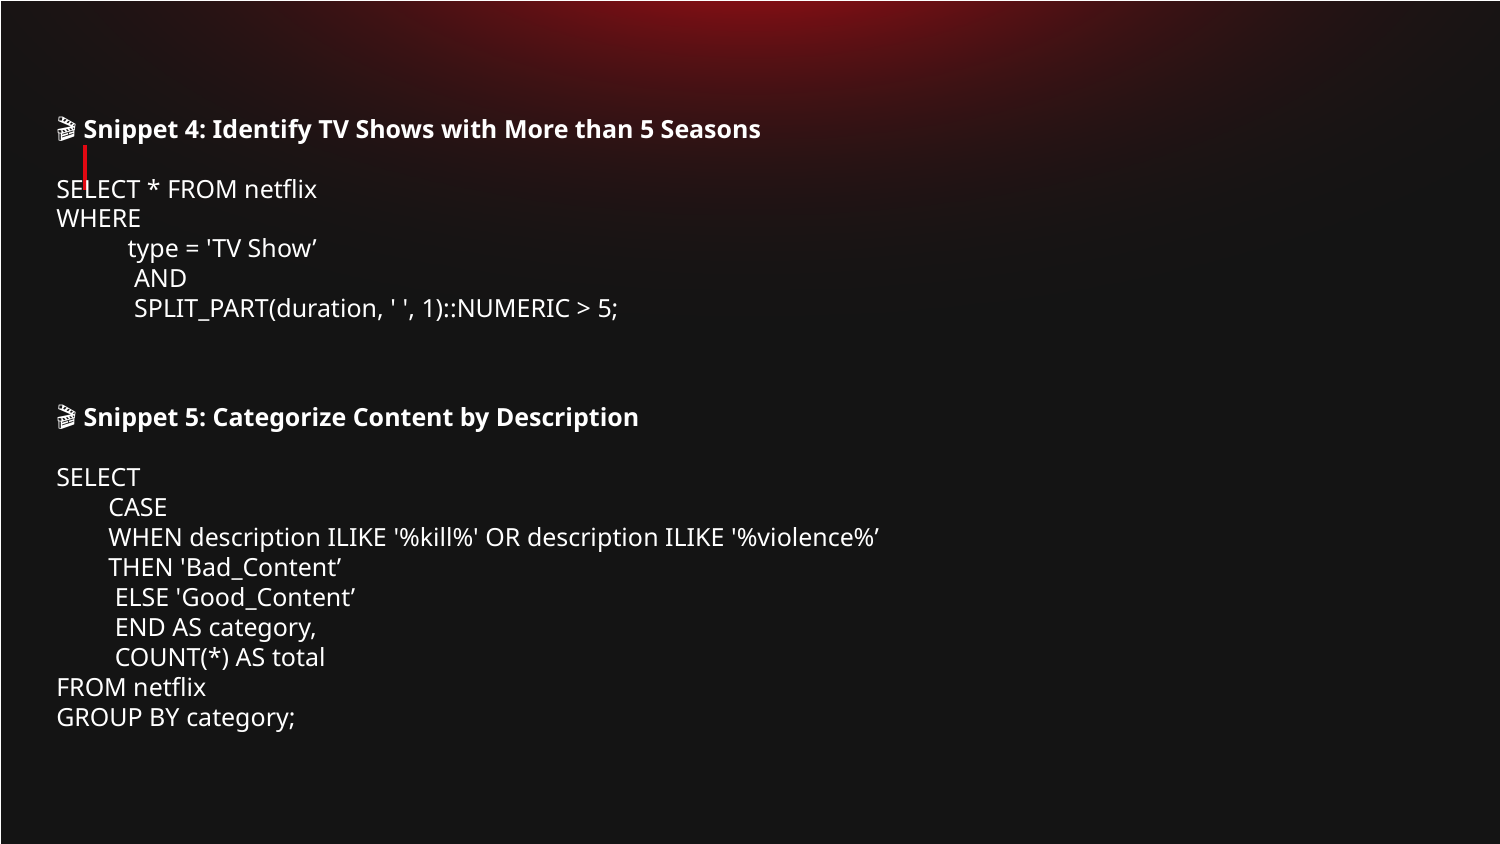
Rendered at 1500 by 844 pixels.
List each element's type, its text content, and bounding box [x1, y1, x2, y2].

text_box 🎬 Snippet 4: Identify TV Shows with More than 5 Seasons SELECT * FROM netflix WHERE type = 'TV Show’ AND SPLIT_PART(duration, ' ', 1)::NUMERIC > 5; [41, 75, 824, 331]
picture [2, 2, 1500, 844]
text_box 🎬 Snippet 5: Categorize Content by Description SELECT CASE WHEN description ILIKE '%kill%' OR description ILIKE '%violence%’ THEN 'Bad_Content’ ELSE 'Good_Content’ END AS category, COUNT(*) AS total FROM netflix GROUP BY category; [41, 346, 1500, 739]
